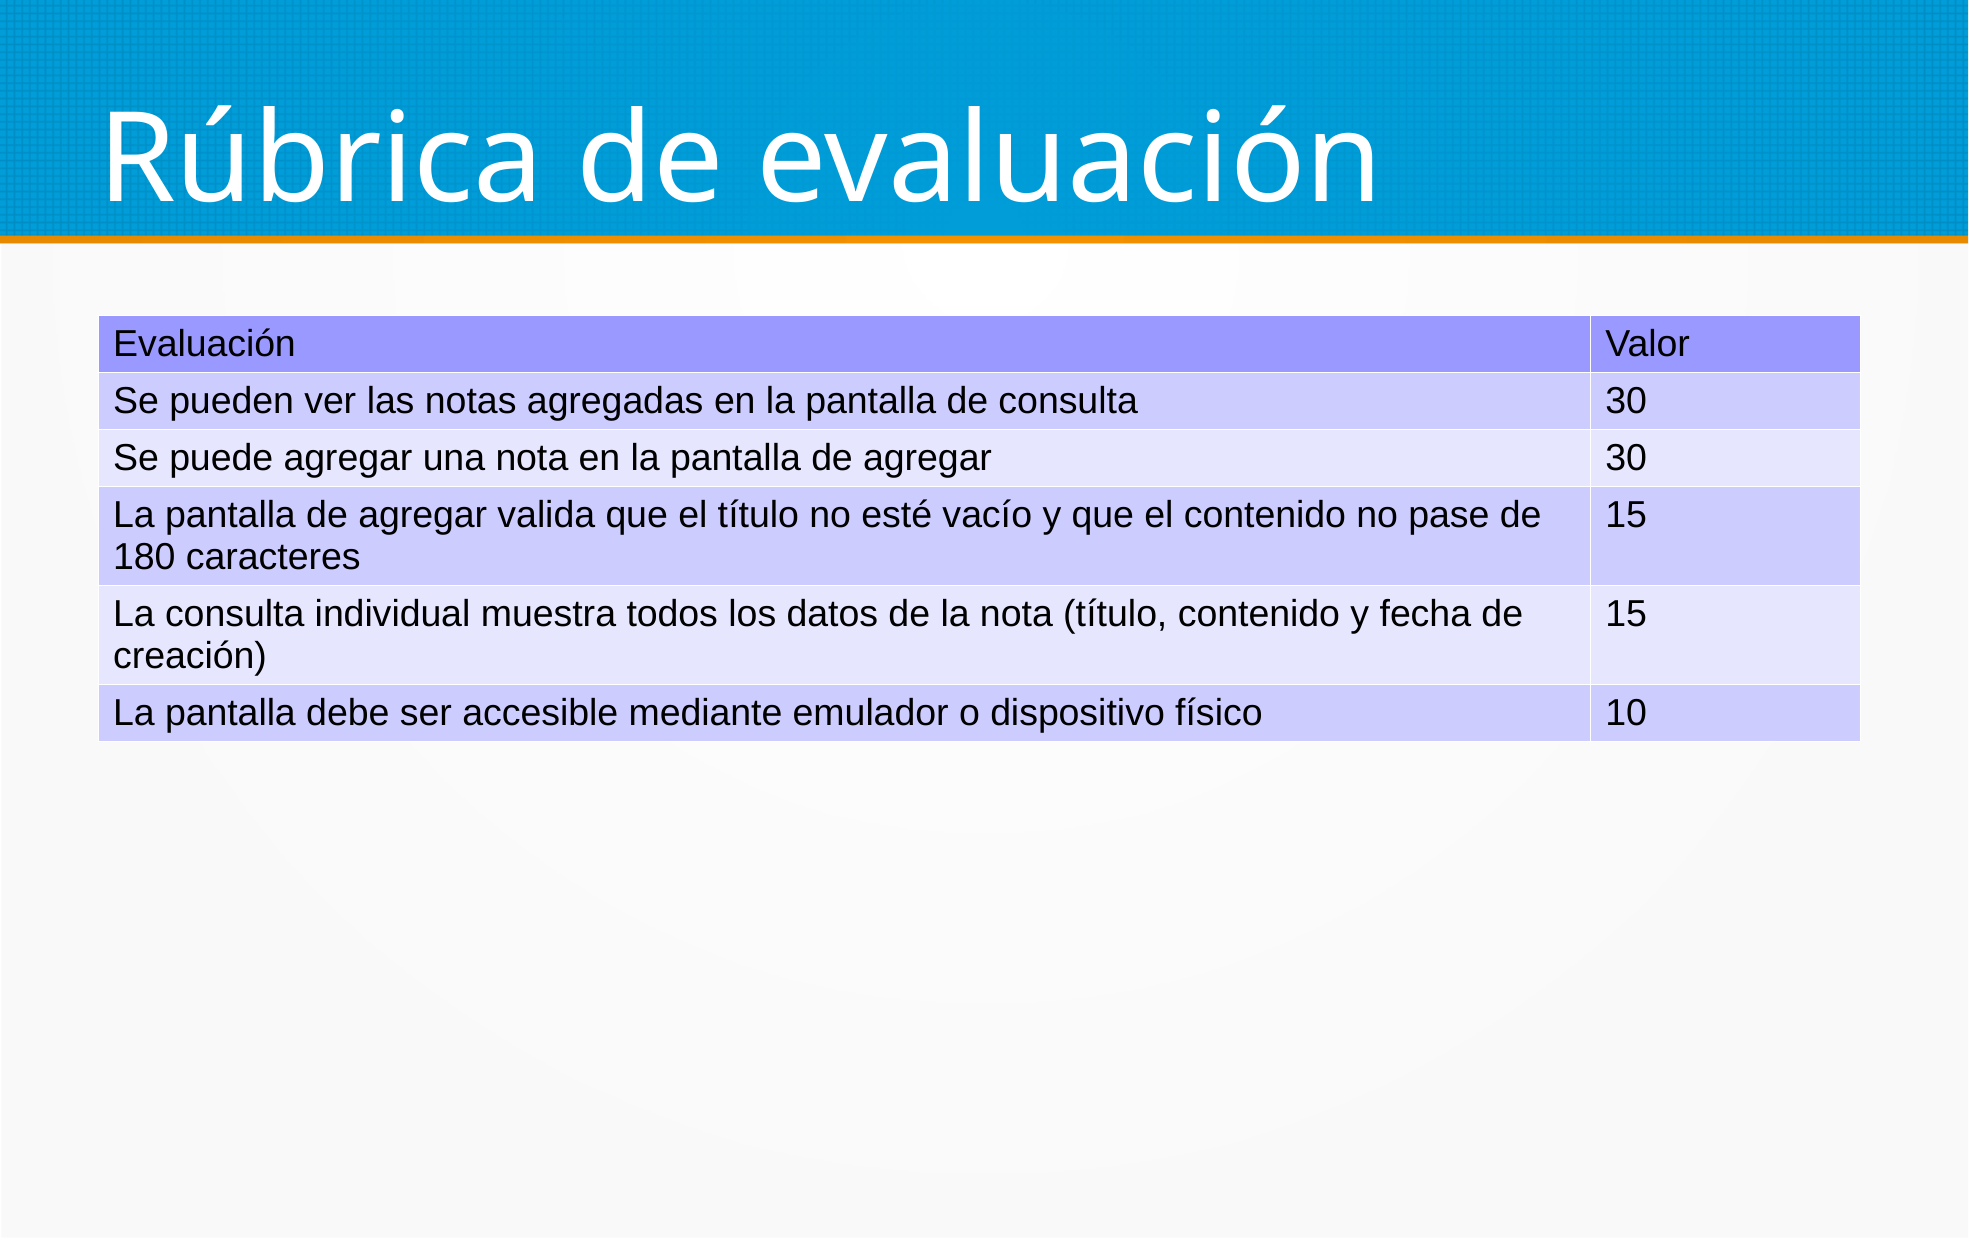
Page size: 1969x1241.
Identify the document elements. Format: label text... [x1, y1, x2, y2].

table_cell 15 [1591, 487, 1860, 585]
table_header Evaluación [99, 316, 1590, 372]
table_cell Se pueden ver las notas agregadas en la pantalla de consulta [99, 373, 1590, 429]
table_cell La consulta individual muestra todos los datos de la nota (título, contenido y fecha de creación) [99, 586, 1590, 684]
table_cell 30 [1591, 430, 1860, 486]
table_cell 10 [1591, 685, 1860, 741]
picture [0, 236, 1969, 1241]
table_cell La pantalla debe ser accesible mediante emulador o dispositivo físico [99, 685, 1590, 741]
text_box Rúbrica de evaluación [98, 19, 1870, 227]
table_cell Se puede agregar una nota en la pantalla de agregar [99, 430, 1590, 486]
table_cell 15 [1591, 586, 1860, 684]
table_cell La pantalla de agregar valida que el título no esté vacío y que el contenido no pase de 180 caracteres [99, 487, 1590, 585]
table_header Valor [1591, 316, 1860, 372]
table_cell 30 [1591, 373, 1860, 429]
